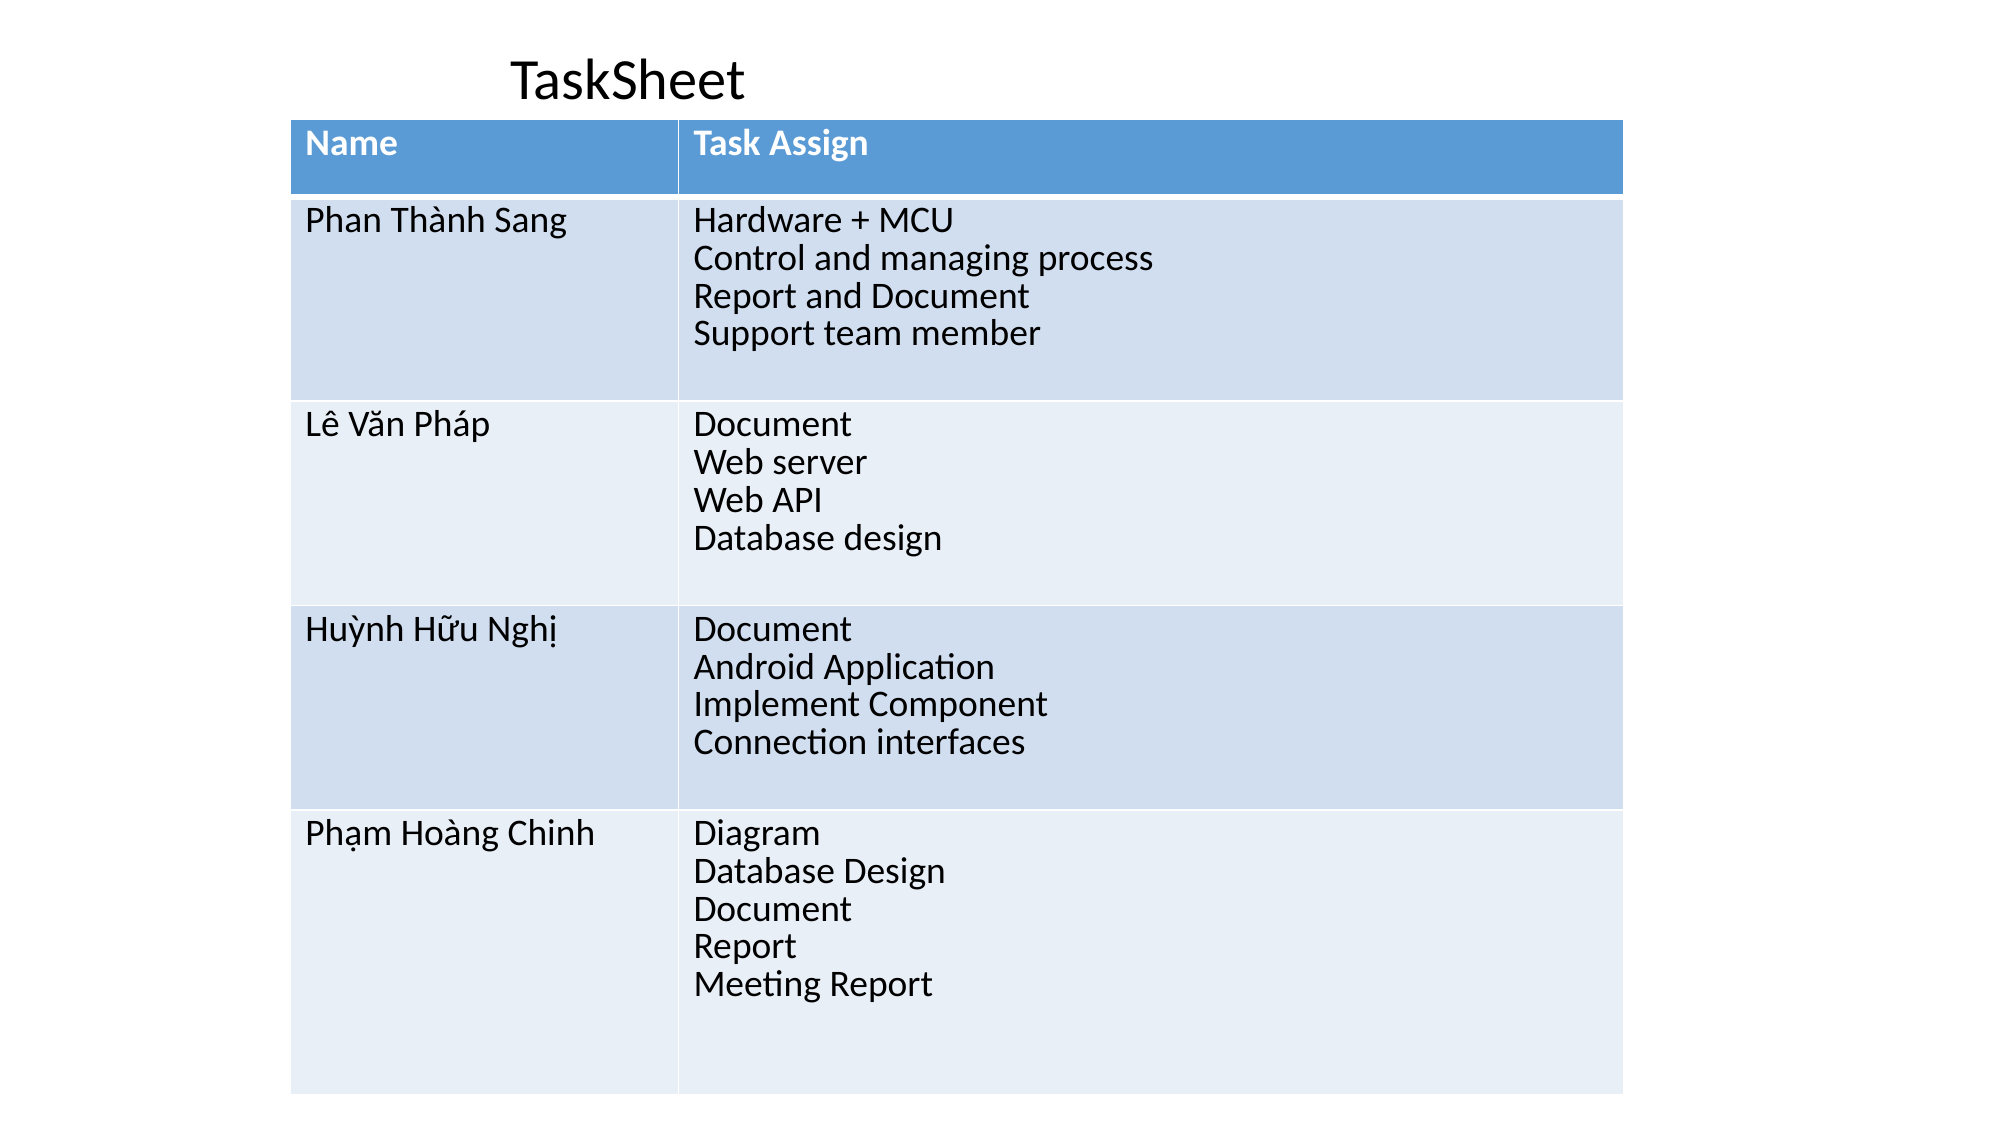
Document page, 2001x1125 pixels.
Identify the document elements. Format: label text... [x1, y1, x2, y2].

table_header Name [291, 120, 678, 194]
table_cell Document Android Application Implement Component Connection interfaces [679, 606, 1623, 809]
table_cell Diagram Database Design Document Report Meeting Report [679, 811, 1623, 1094]
text_box TaskSheet [495, 33, 774, 119]
table_cell Document Web server Web API Database design [679, 402, 1623, 605]
table_cell Hardware + MCU Control and managing process Report and Document Support team member [679, 200, 1623, 400]
table_cell Phan Thành Sang [291, 200, 678, 400]
table_cell Phạm Hoàng Chinh [291, 811, 678, 1094]
table_cell Lê Văn Pháp [291, 402, 678, 605]
table_header Task Assign [679, 120, 1623, 194]
table_cell Huỳnh Hữu Nghị [291, 606, 678, 809]
